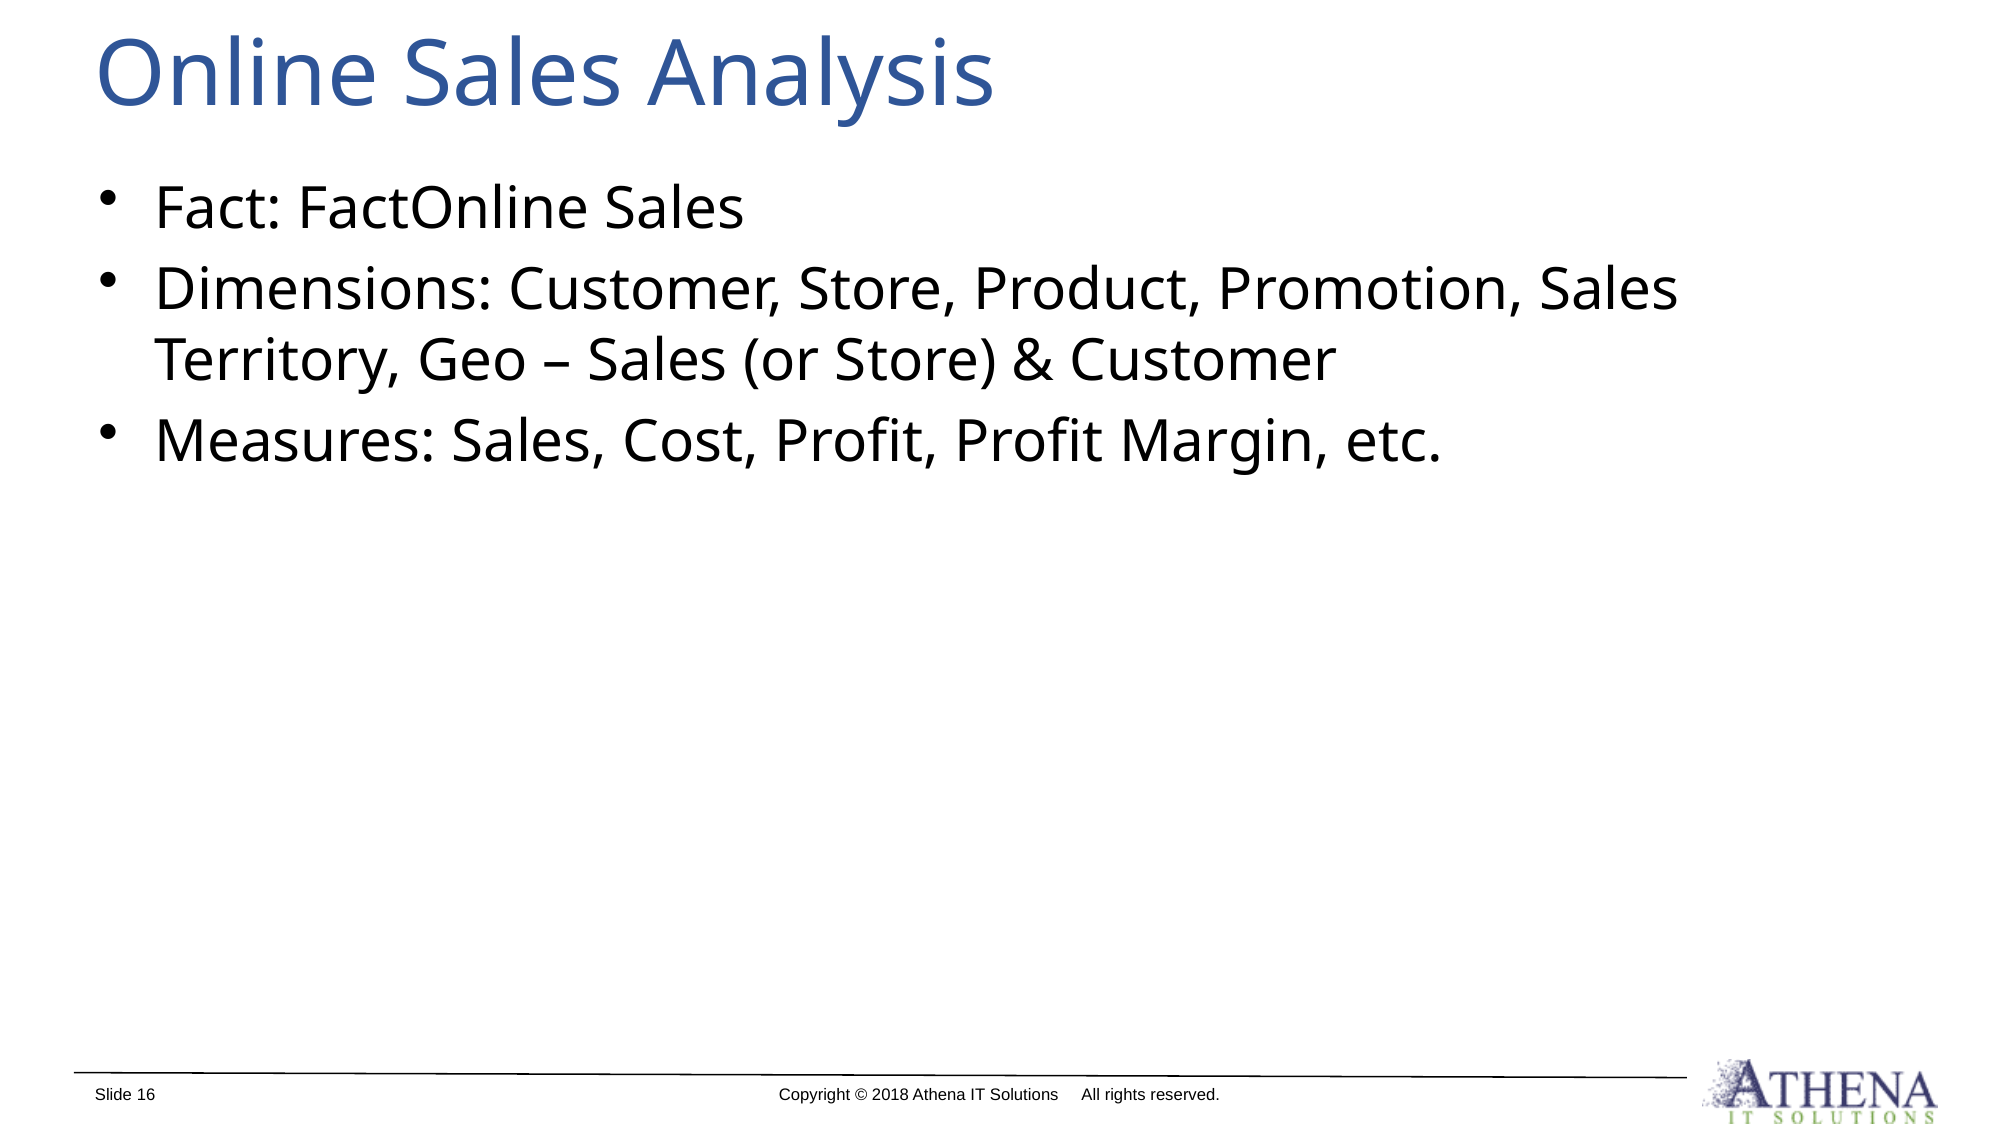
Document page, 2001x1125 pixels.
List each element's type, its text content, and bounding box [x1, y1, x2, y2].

slide_number Slide 16 [79, 1077, 336, 1110]
picture [1702, 1059, 1938, 1124]
footer Copyright © 2018 Athena IT Solutions All rights reserved. [662, 1077, 1338, 1110]
list Fact: FactOnline Sales Dimensions: Customer, Store, Product, Promotion, Sales Territory, Geo – Sales (or Store) & Customer Measures: Sales, Cost, Profit, Profit Margin, etc. [83, 162, 1938, 1050]
title Online Sales Analysis [79, 11, 1938, 126]
